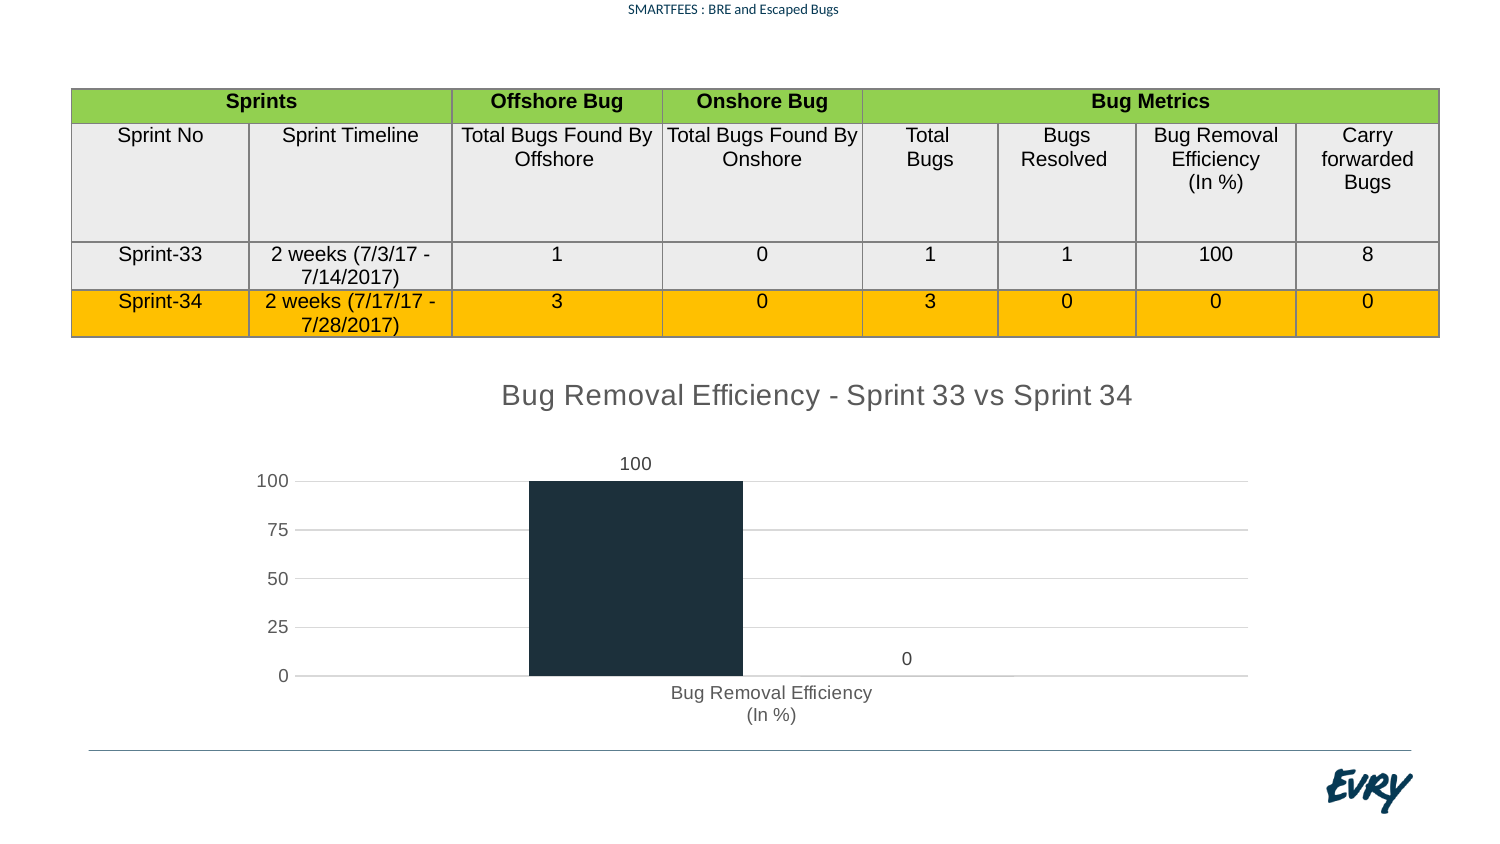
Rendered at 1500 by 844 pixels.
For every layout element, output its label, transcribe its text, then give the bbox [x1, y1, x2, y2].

table_header Sprints [72, 90, 451, 123]
table_header Bug Metrics [863, 90, 1438, 123]
chart [235, 364, 1269, 734]
table_cell 0 [1297, 291, 1438, 336]
table_cell 3 [453, 291, 662, 336]
table_cell 8 [1297, 243, 1438, 289]
table_cell Total Bugs Found By Offshore [453, 124, 662, 241]
table_cell Sprint-33 [72, 243, 248, 289]
table_cell 0 [663, 291, 862, 336]
table_cell 1 [999, 243, 1135, 289]
table_cell 1 [863, 243, 997, 289]
table_cell Sprint No [72, 124, 248, 241]
table_header Offshore Bug [453, 90, 662, 123]
table_cell Bugs Resolved [999, 124, 1135, 241]
table_cell 3 [863, 291, 997, 336]
table_cell 0 [999, 291, 1135, 336]
table_cell Total Bugs [863, 124, 997, 241]
table_cell Total Bugs Found By Onshore [663, 124, 862, 241]
table_cell 0 [1137, 291, 1295, 336]
table_header Onshore Bug [663, 90, 862, 123]
table_cell 0 [663, 243, 862, 289]
table_cell Bug Removal Efficiency (In %) [1137, 124, 1295, 241]
table_cell 2 weeks (7/3/17 - 7/14/2017) [250, 243, 451, 289]
table_cell 2 weeks (7/17/17 - 7/28/2017) [250, 291, 451, 336]
picture [1326, 768, 1413, 814]
table_cell 100 [1137, 243, 1295, 289]
title SMARTFEES : BRE and Escaped Bugs [24, 0, 1440, 75]
picture [1376, 779, 1383, 785]
table_cell 1 [453, 243, 662, 289]
table_cell Sprint Timeline [250, 124, 451, 241]
table_cell Carry forwarded Bugs [1297, 124, 1438, 241]
table_cell Sprint-34 [72, 291, 248, 336]
picture [1388, 779, 1413, 814]
